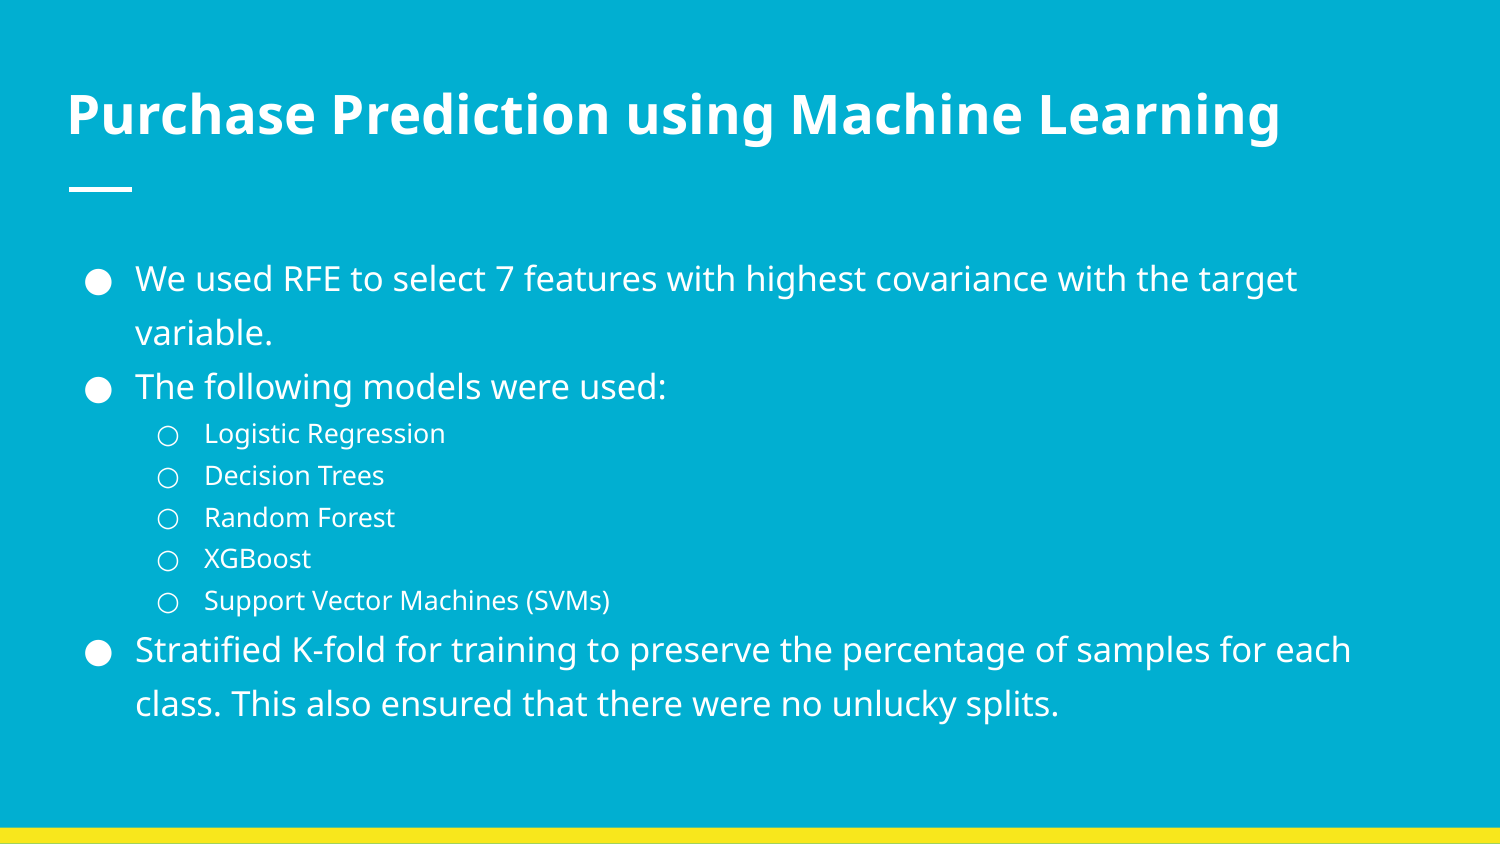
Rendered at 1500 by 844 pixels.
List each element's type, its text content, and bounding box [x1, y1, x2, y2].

list We used RFE to select 7 features with highest covariance with the target variable. The following models were used: Logistic Regression Decision Trees Random Forest XGBoost Support Vector Machines (SVMs) Stratified K-fold for training to preserve the percentage of samples for each class. This also ensured that there were no unlucky splits. [51, 232, 1449, 750]
title Purchase Prediction using Machine Learning [51, 61, 1449, 167]
